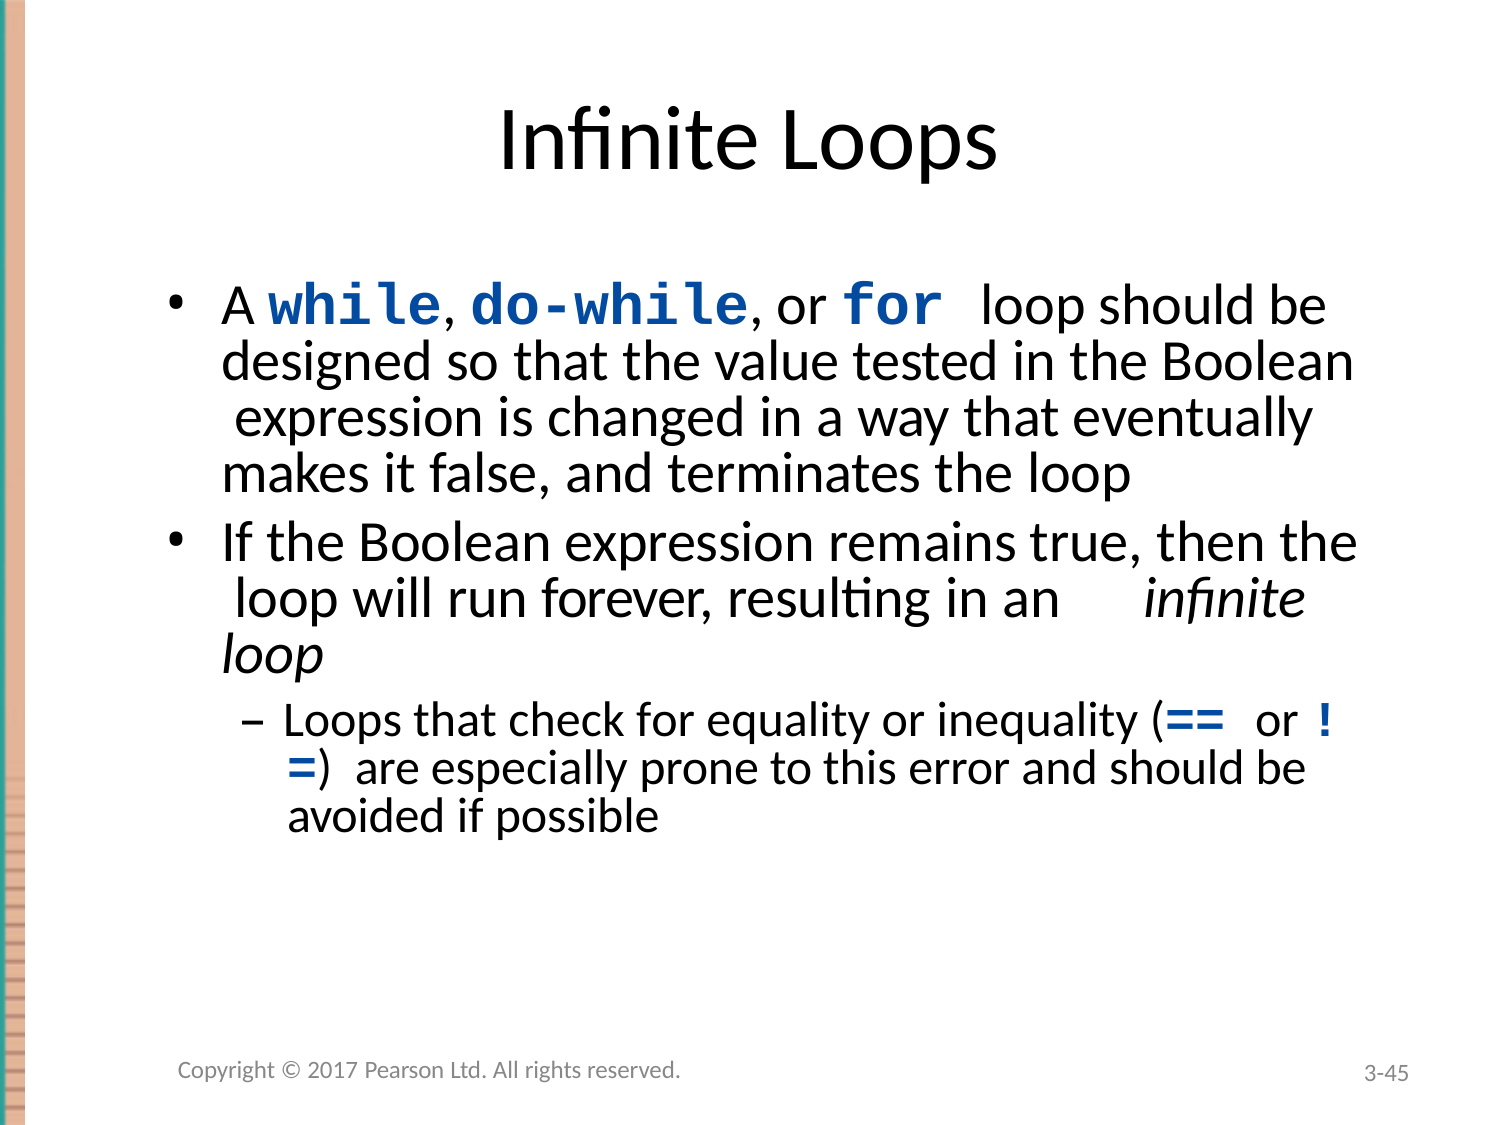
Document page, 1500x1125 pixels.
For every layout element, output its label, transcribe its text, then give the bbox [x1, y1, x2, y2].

title Infinite Loops [495, 75, 1005, 263]
footer Copyright © 2017 Pearson Ltd. All rights reserved. [175, 1057, 687, 1125]
text_box A while, do-while, or for loop should be designed so that the value tested in the Boolean expression is changed in a way that eventually makes it false, and terminates the loop If the Boolean expression remains true, then the loop will run forever, resulting in an infinite loop – Loops that check for equality or inequality (== or !=) are especially prone to this error and should be avoided if possible [162, 263, 1370, 842]
slide_number 3-45 [1361, 1060, 1417, 1125]
picture [0, 0, 25, 1125]
